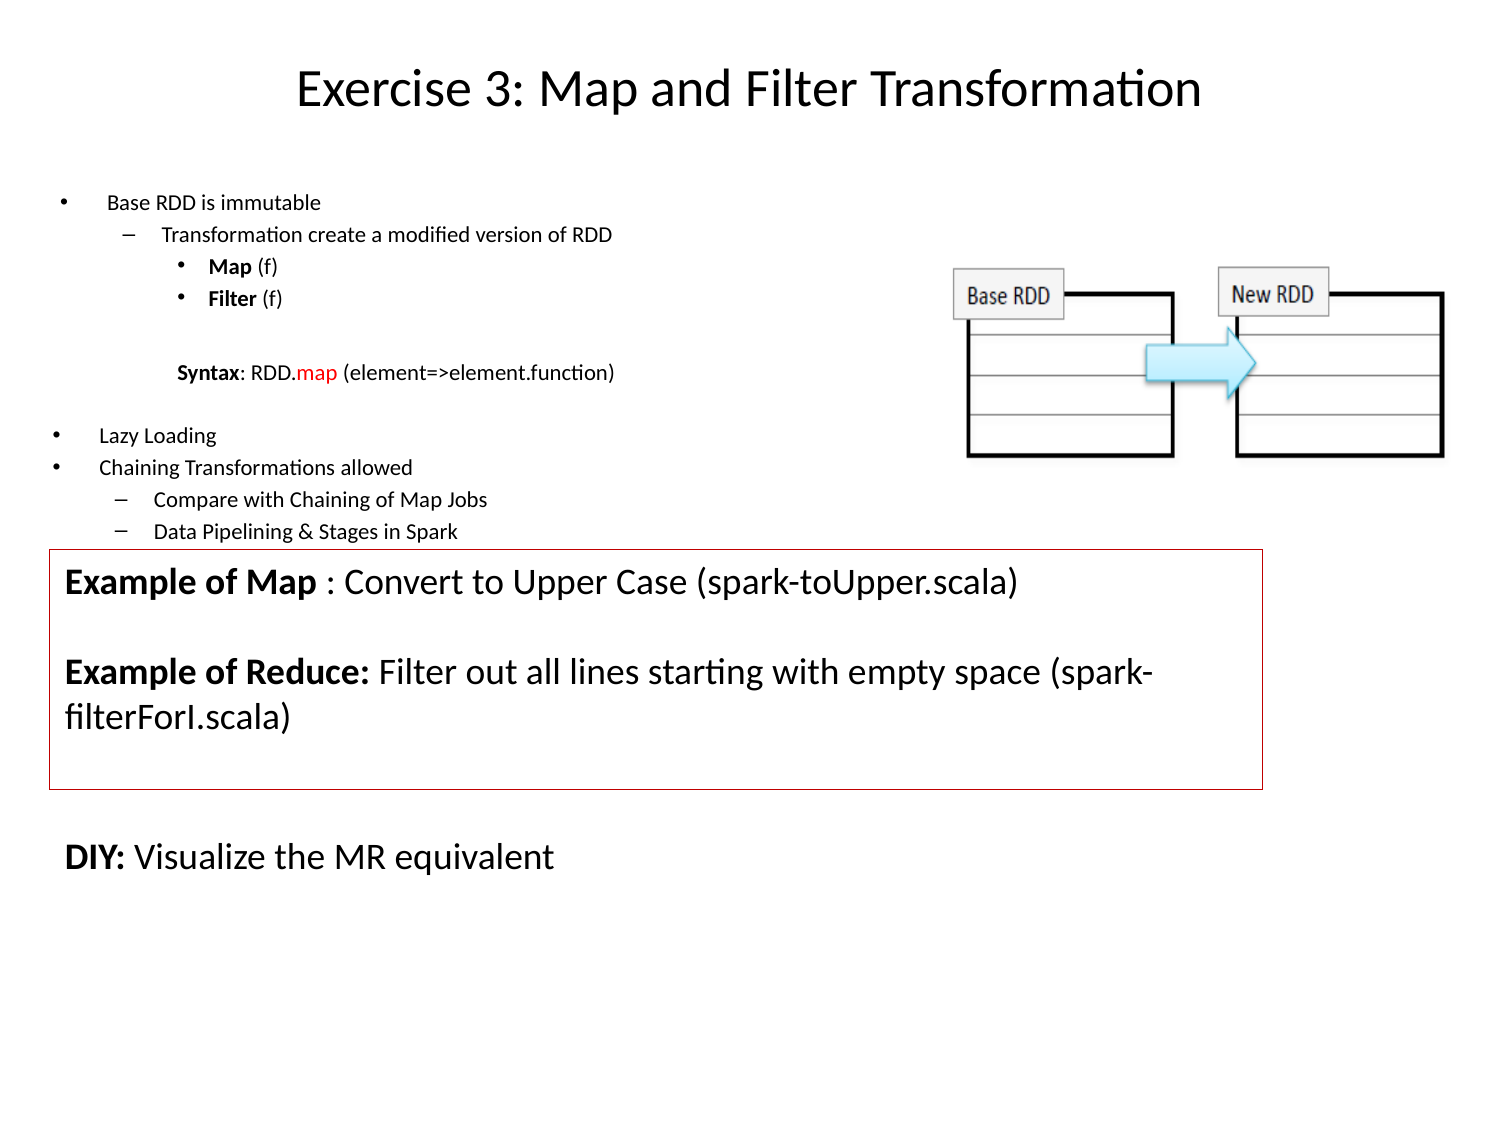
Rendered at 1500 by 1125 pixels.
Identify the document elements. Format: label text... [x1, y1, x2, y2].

list Base RDD is immutable Transformation create a modified version of RDD Map (f) Filter (f) Syntax: RDD.map (element=>element.function) Lazy Loading Chaining Transformations allowed Compare with Chaining of Map Jobs Data Pipelining & Stages in Spark [37, 180, 938, 556]
picture [937, 237, 1457, 499]
text_box Example of Map : Convert to Upper Case (spark-toUpper.scala) Example of Reduce: Filter out all lines starting with empty space (spark-filterForI.scala) [49, 549, 1263, 790]
title Exercise 3: Map and Filter Transformation [75, 45, 1425, 125]
text_box DIY: Visualize the MR equivalent [49, 824, 950, 930]
